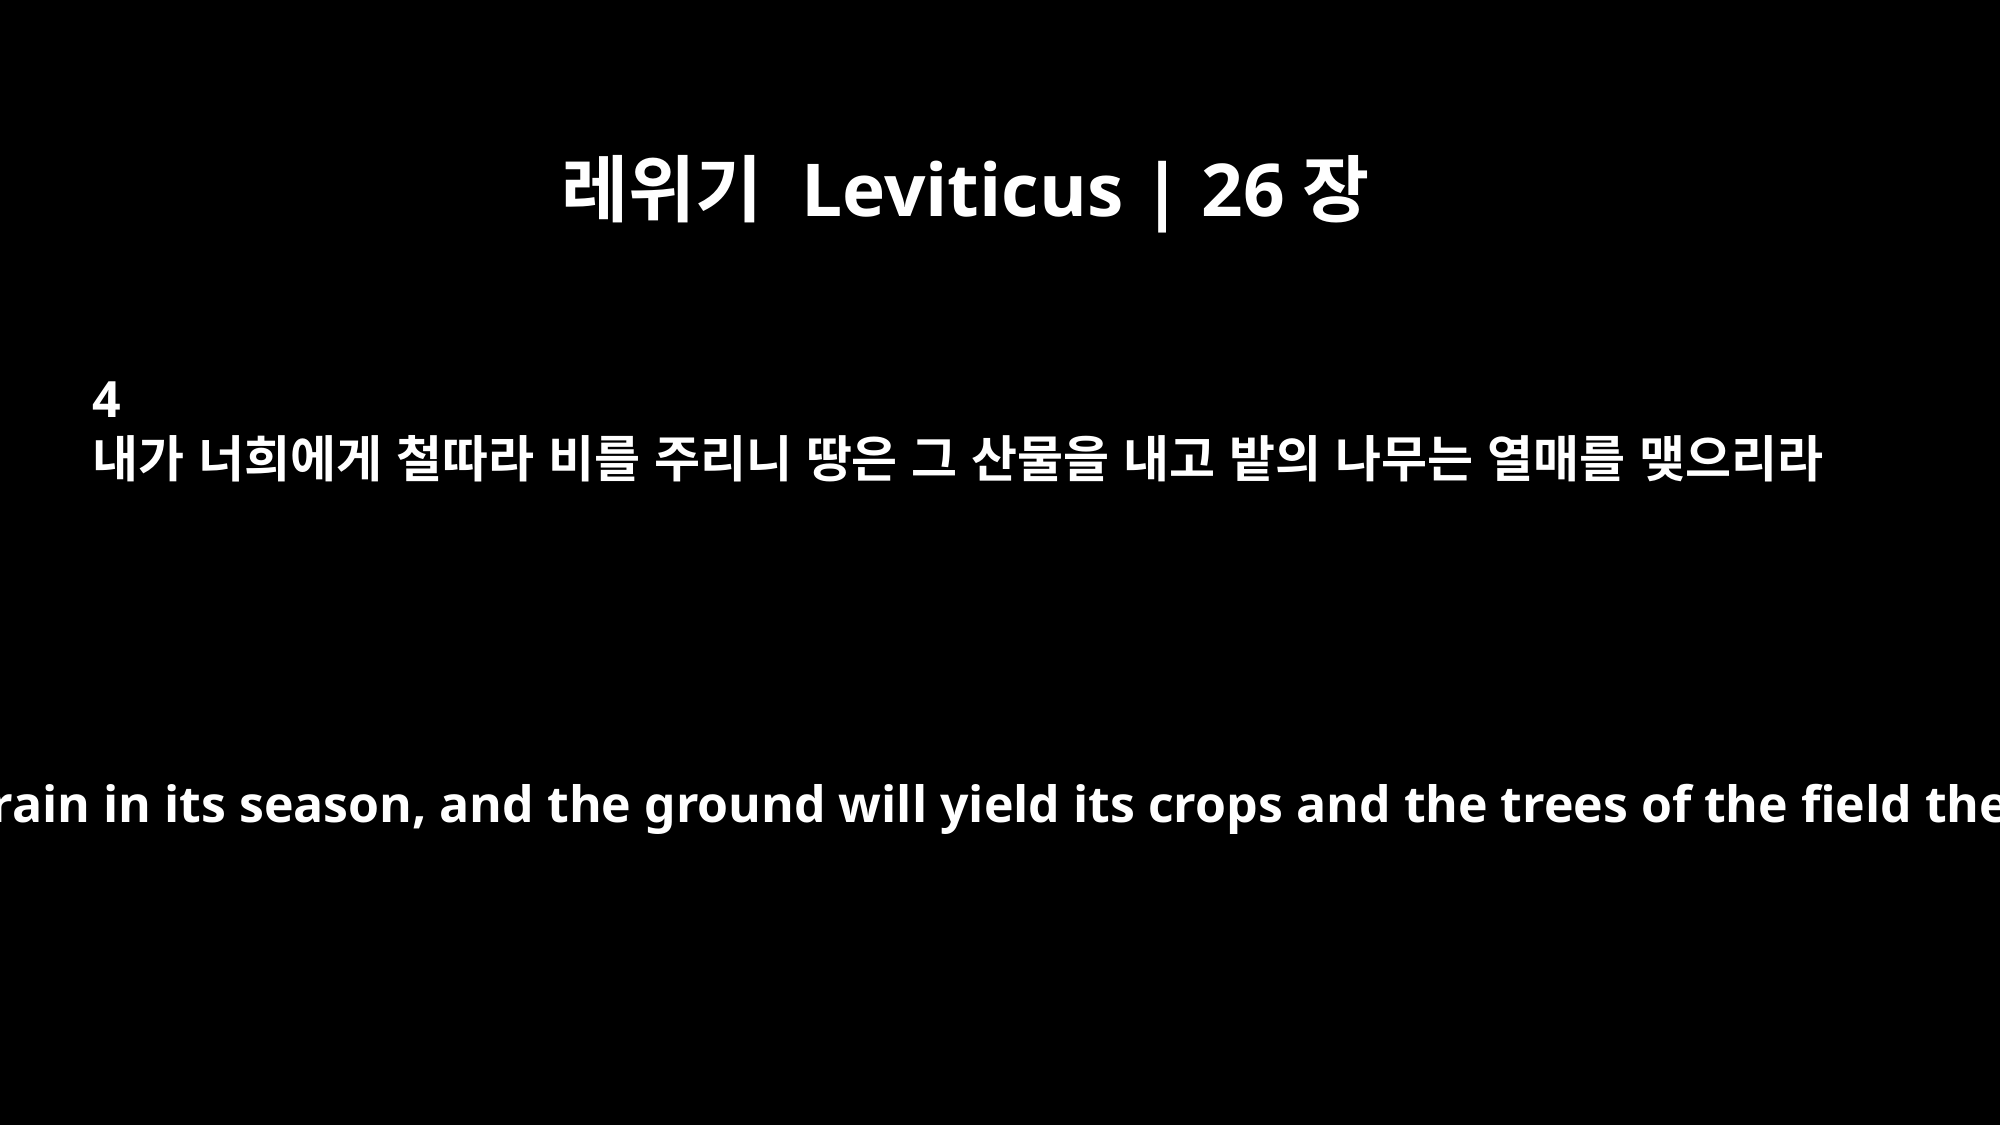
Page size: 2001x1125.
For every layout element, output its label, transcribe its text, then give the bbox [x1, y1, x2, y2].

text_box 4 내가 너희에게 철따라 비를 주리니 땅은 그 산물을 내고 밭의 나무는 열매를 맺으리라 [77, 359, 1840, 495]
text_box 레위기 Leviticus | 26장 [546, 136, 1386, 239]
text_box I will send you rain in its season, and the ground will yield its crops and the trees of the field their fruit. [0, 764, 2000, 840]
